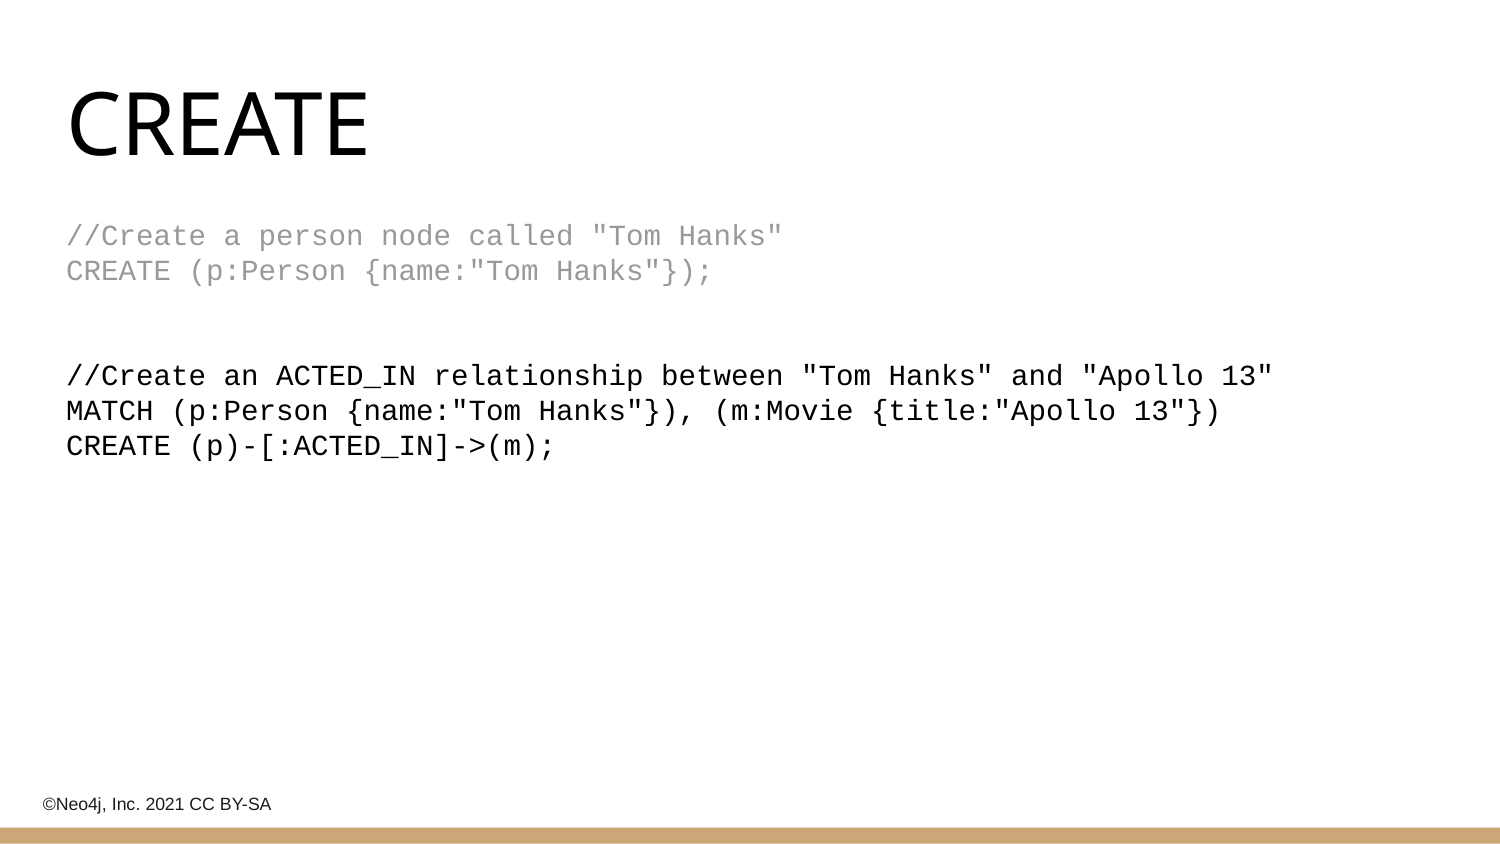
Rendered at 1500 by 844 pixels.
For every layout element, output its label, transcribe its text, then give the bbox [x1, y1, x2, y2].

title CREATE [51, 51, 1449, 189]
list //Create a person node called "Tom Hanks" CREATE (p:Person {name:"Tom Hanks"}); //Create an ACTED_IN relationship between "Tom Hanks" and "Apollo 13" MATCH (p:Person {name:"Tom Hanks"}), (m:Movie {title:"Apollo 13"}) CREATE (p)-[:ACTED_IN]->(m); [51, 200, 1449, 752]
